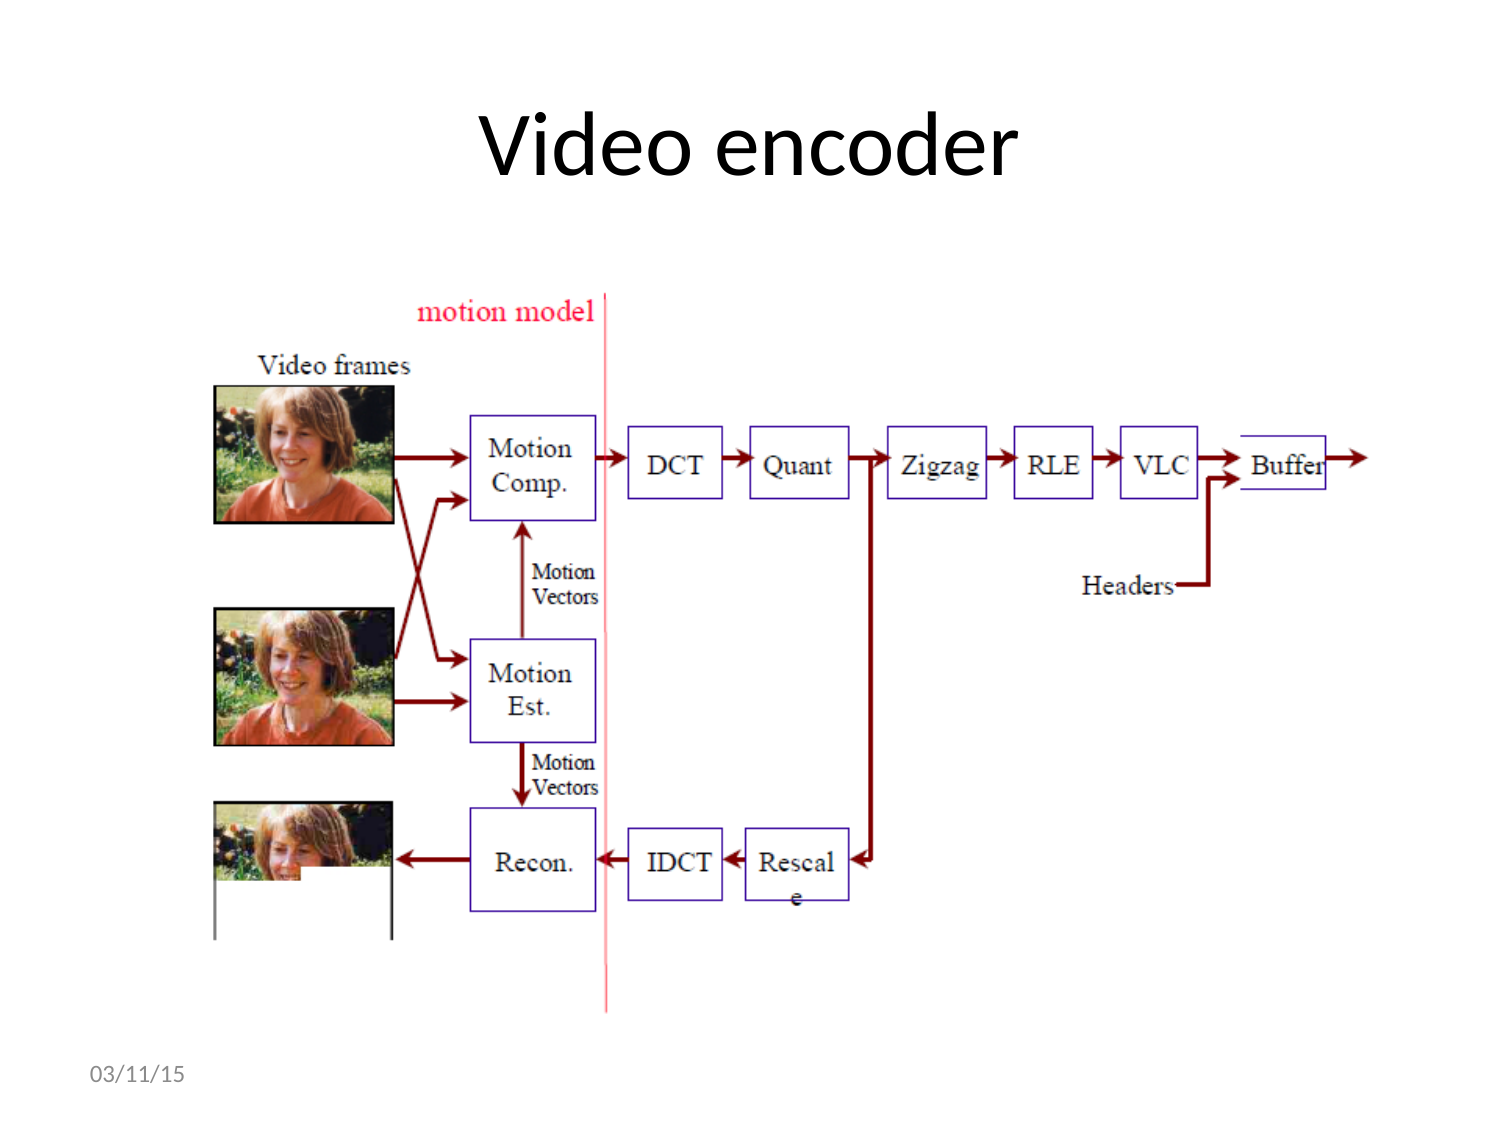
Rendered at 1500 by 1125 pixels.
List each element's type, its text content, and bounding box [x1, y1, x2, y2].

text_box 03/11/15 [75, 1042, 425, 1103]
text_box Video encoder [74, 45, 1425, 233]
picture [187, 287, 1386, 1018]
